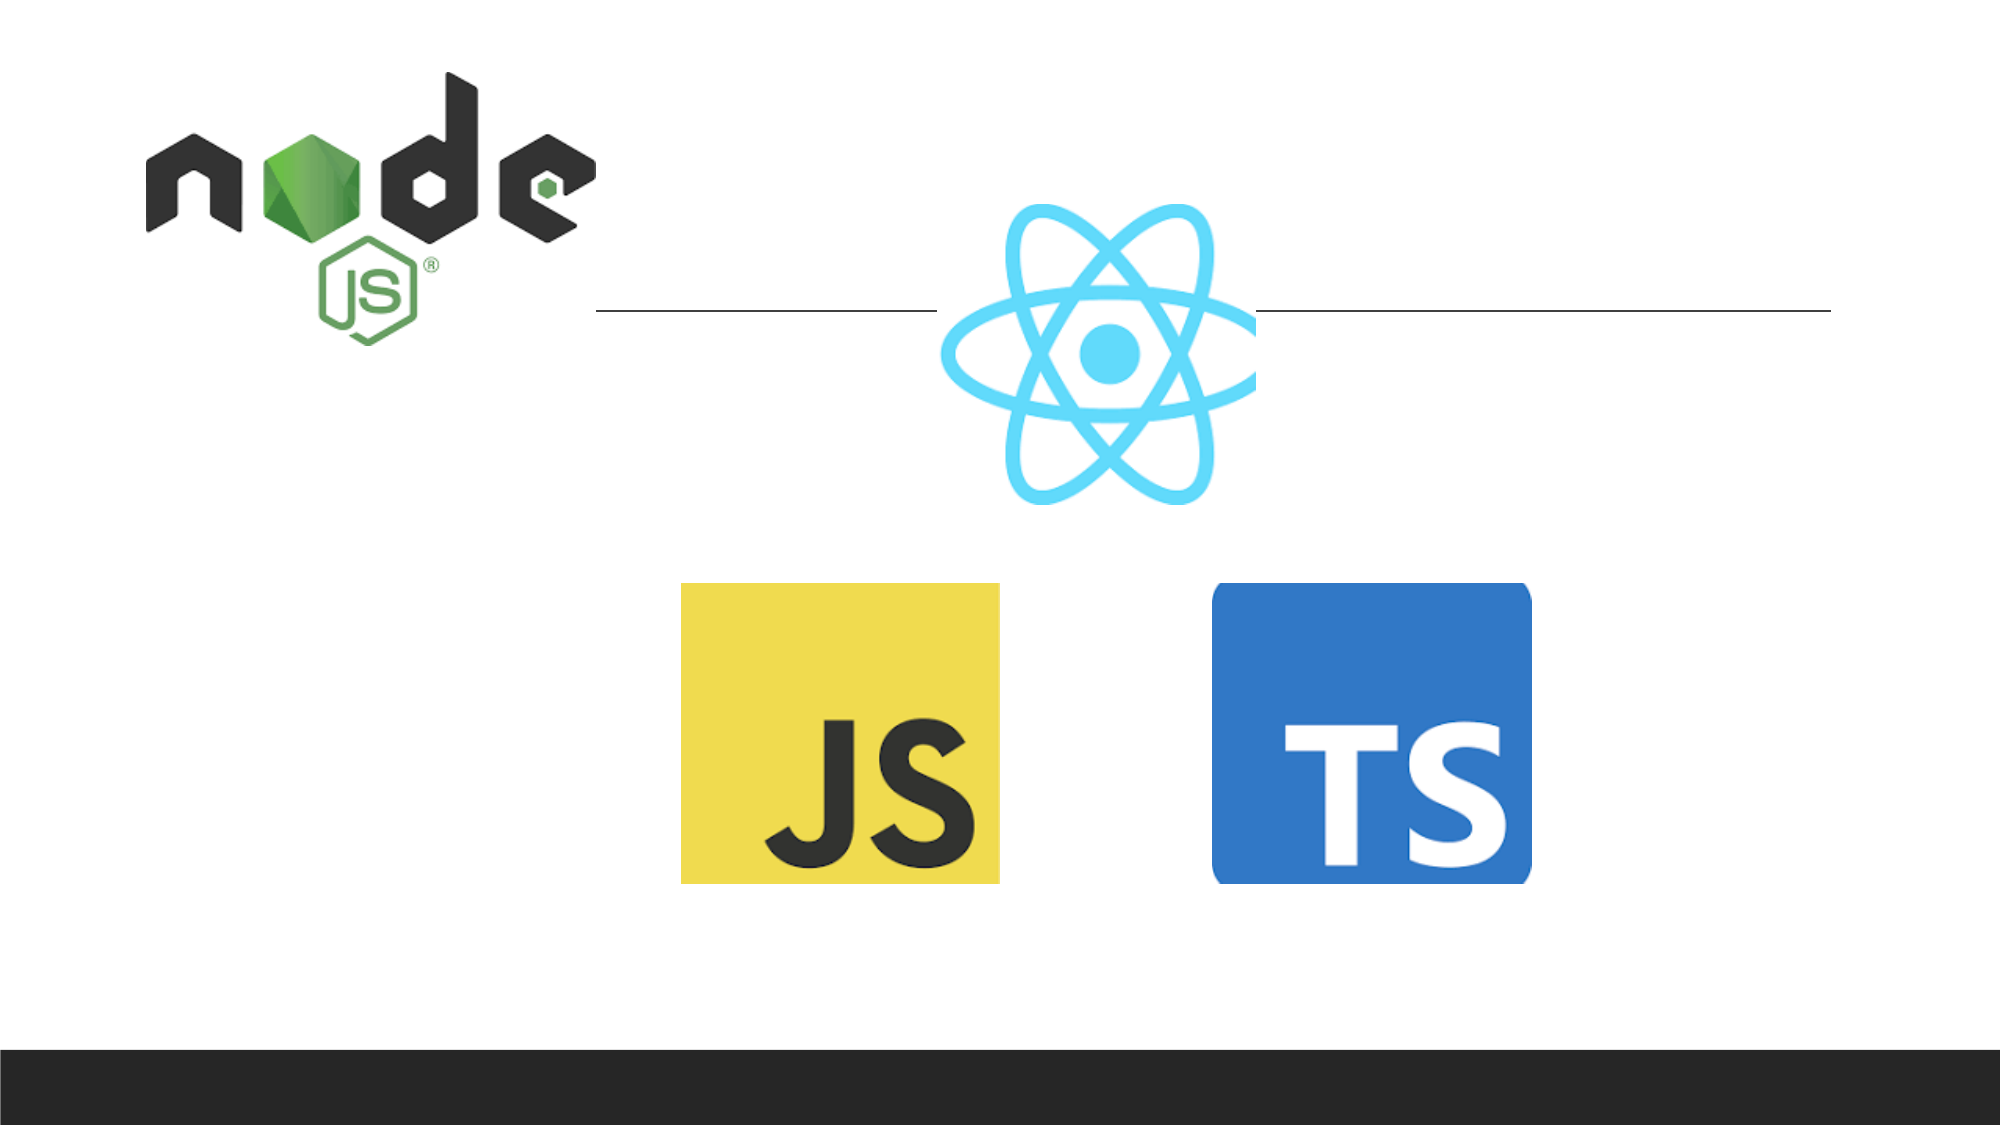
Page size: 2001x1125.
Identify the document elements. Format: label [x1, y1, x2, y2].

picture [936, 203, 1257, 505]
picture [146, 71, 596, 347]
picture [1212, 582, 1532, 884]
picture [680, 582, 1001, 884]
